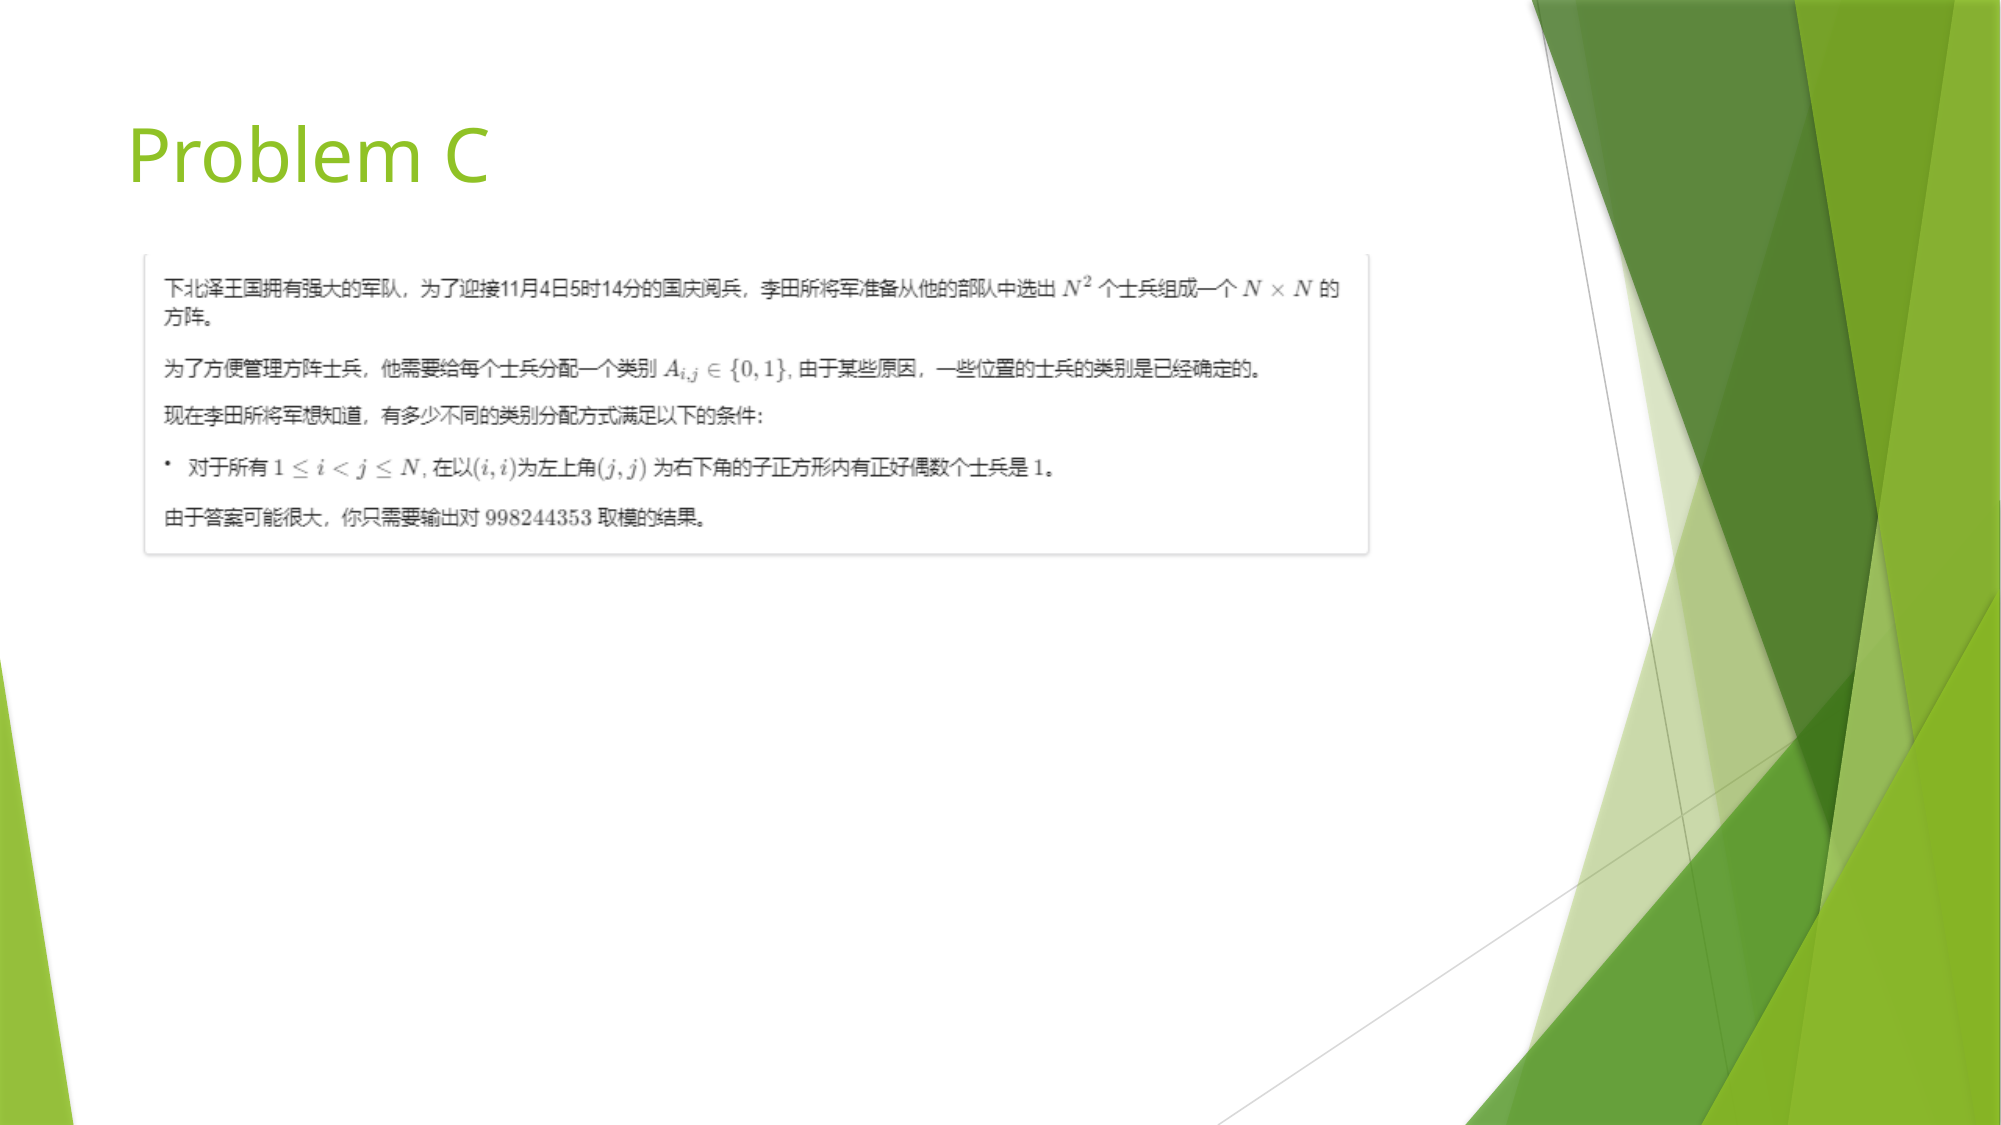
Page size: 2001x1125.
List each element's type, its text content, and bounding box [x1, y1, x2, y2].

title Problem C [111, 99, 1522, 317]
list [133, 254, 1373, 563]
